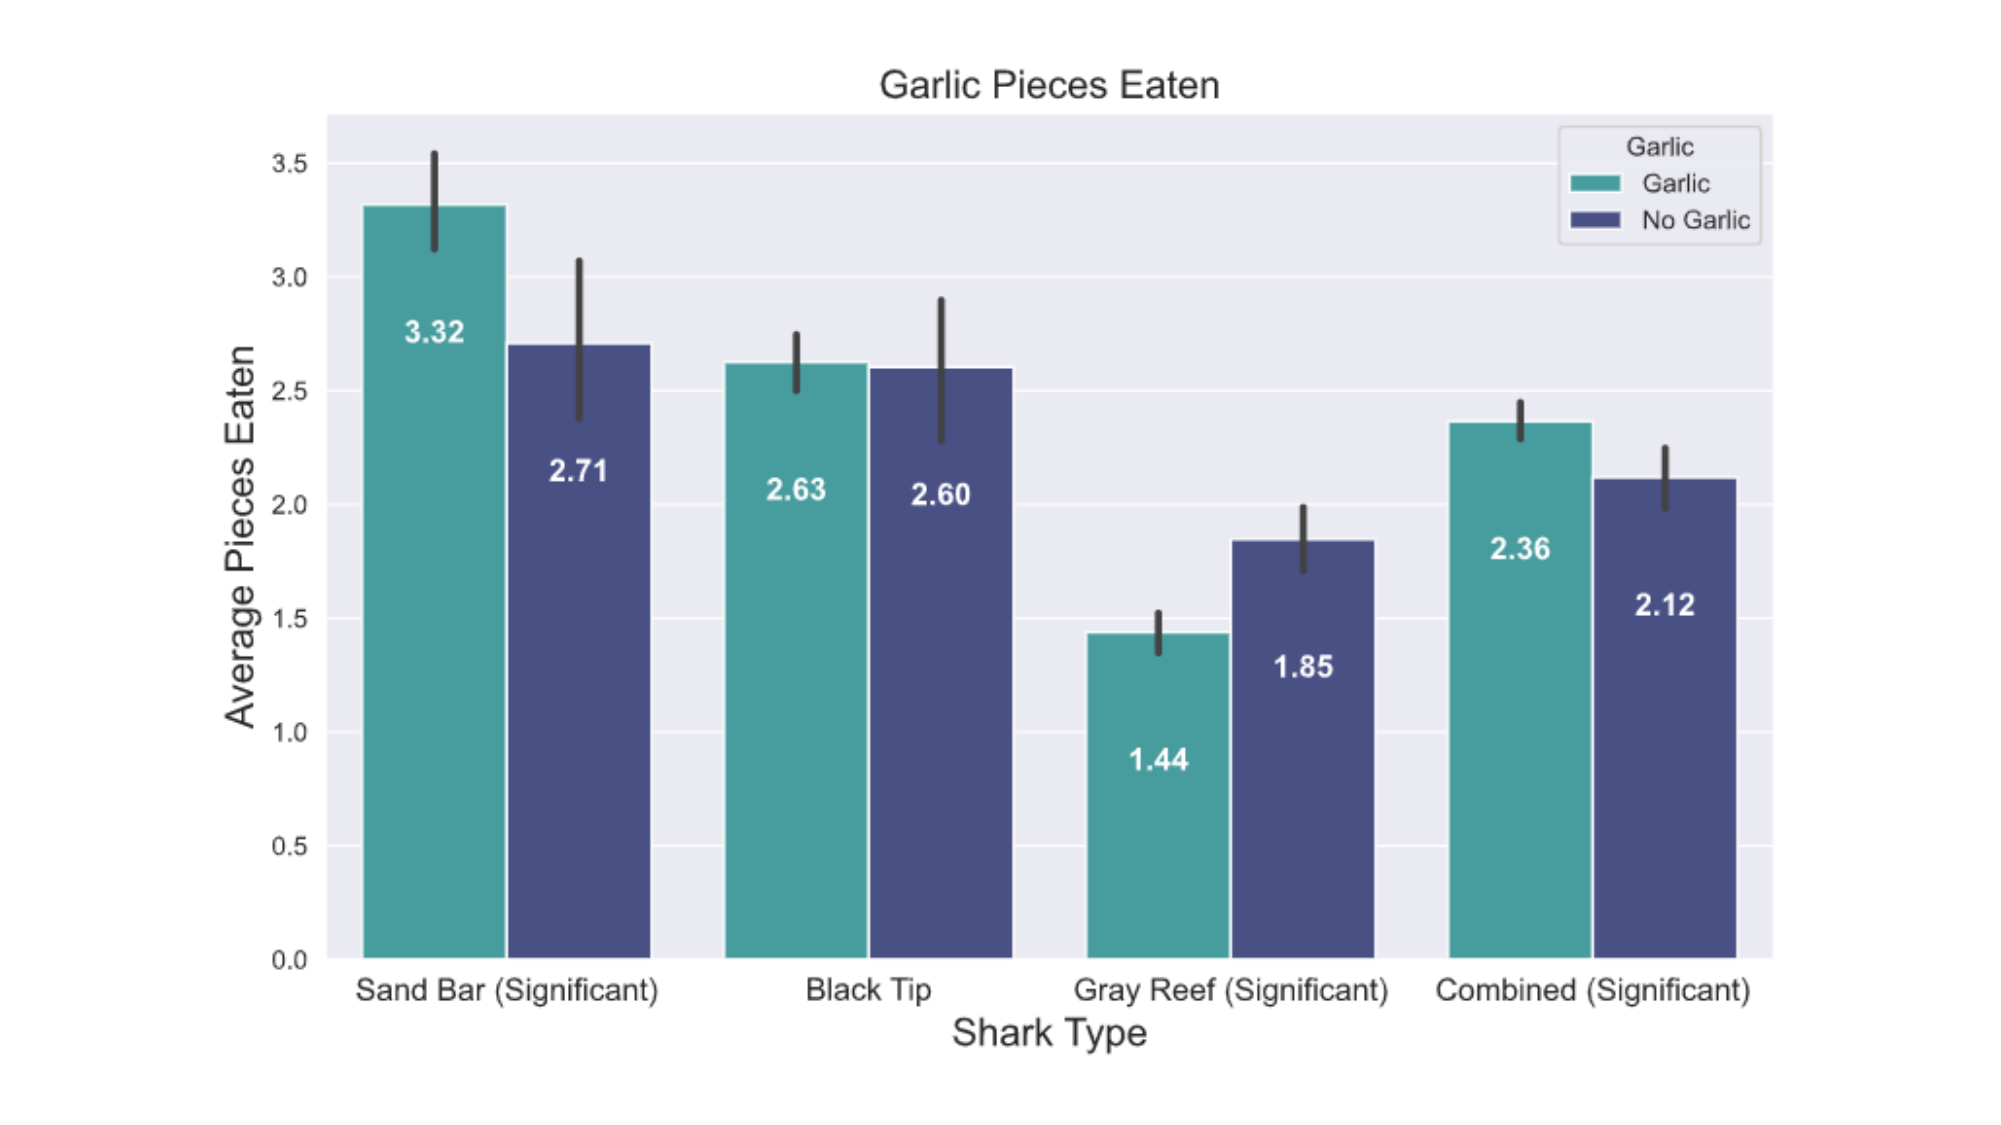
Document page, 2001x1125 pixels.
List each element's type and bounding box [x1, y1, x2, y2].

picture [207, 52, 1793, 1073]
